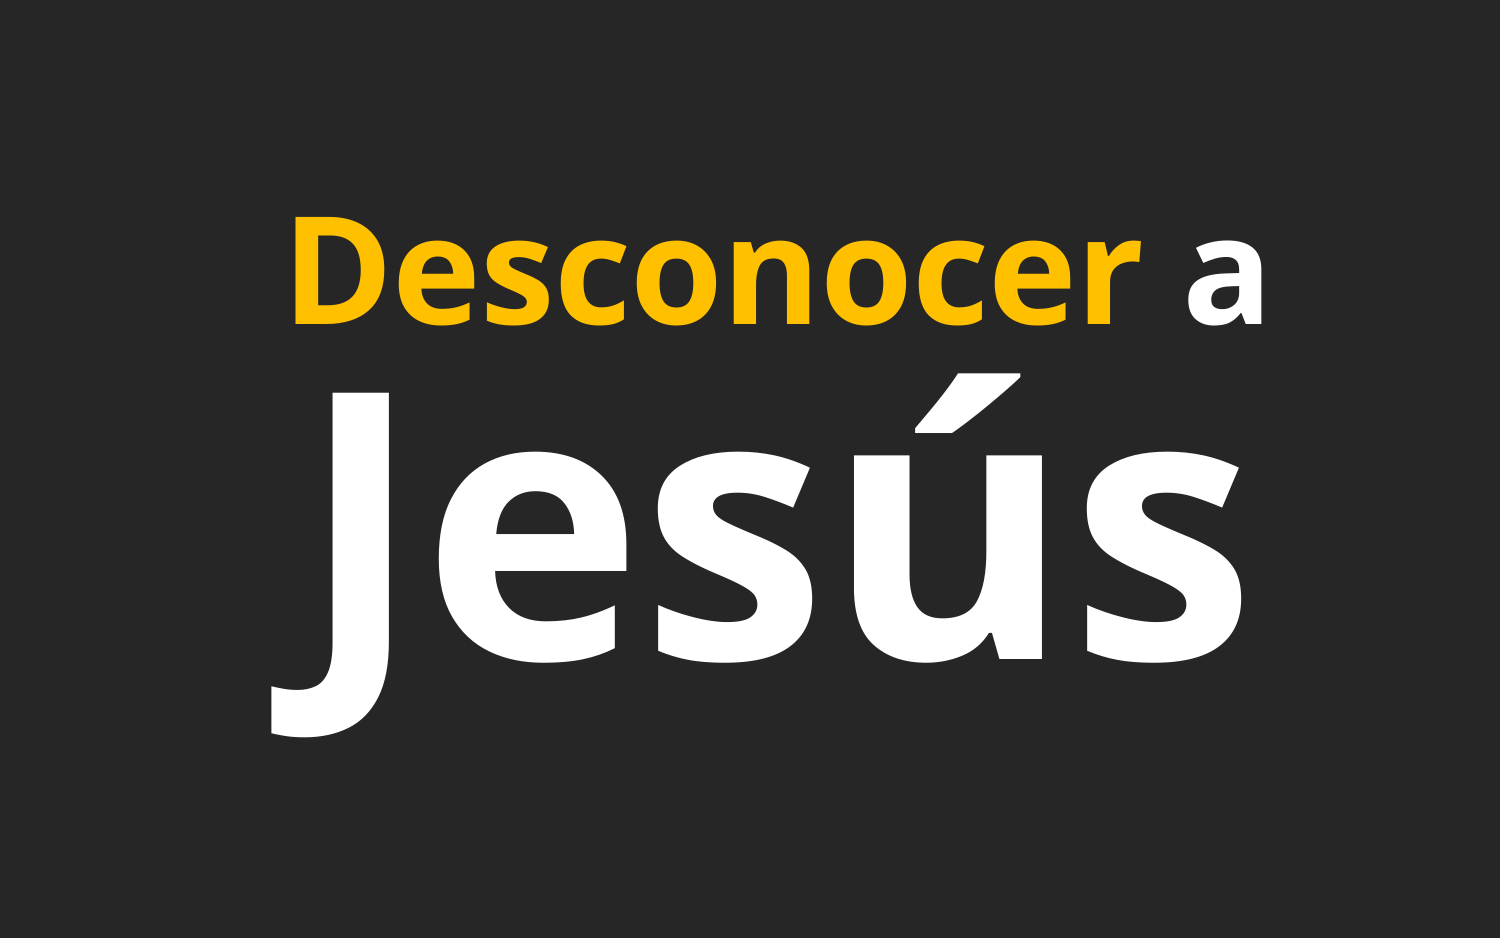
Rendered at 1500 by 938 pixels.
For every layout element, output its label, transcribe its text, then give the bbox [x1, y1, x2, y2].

title Desconocer a Jesús [55, 0, 1500, 938]
